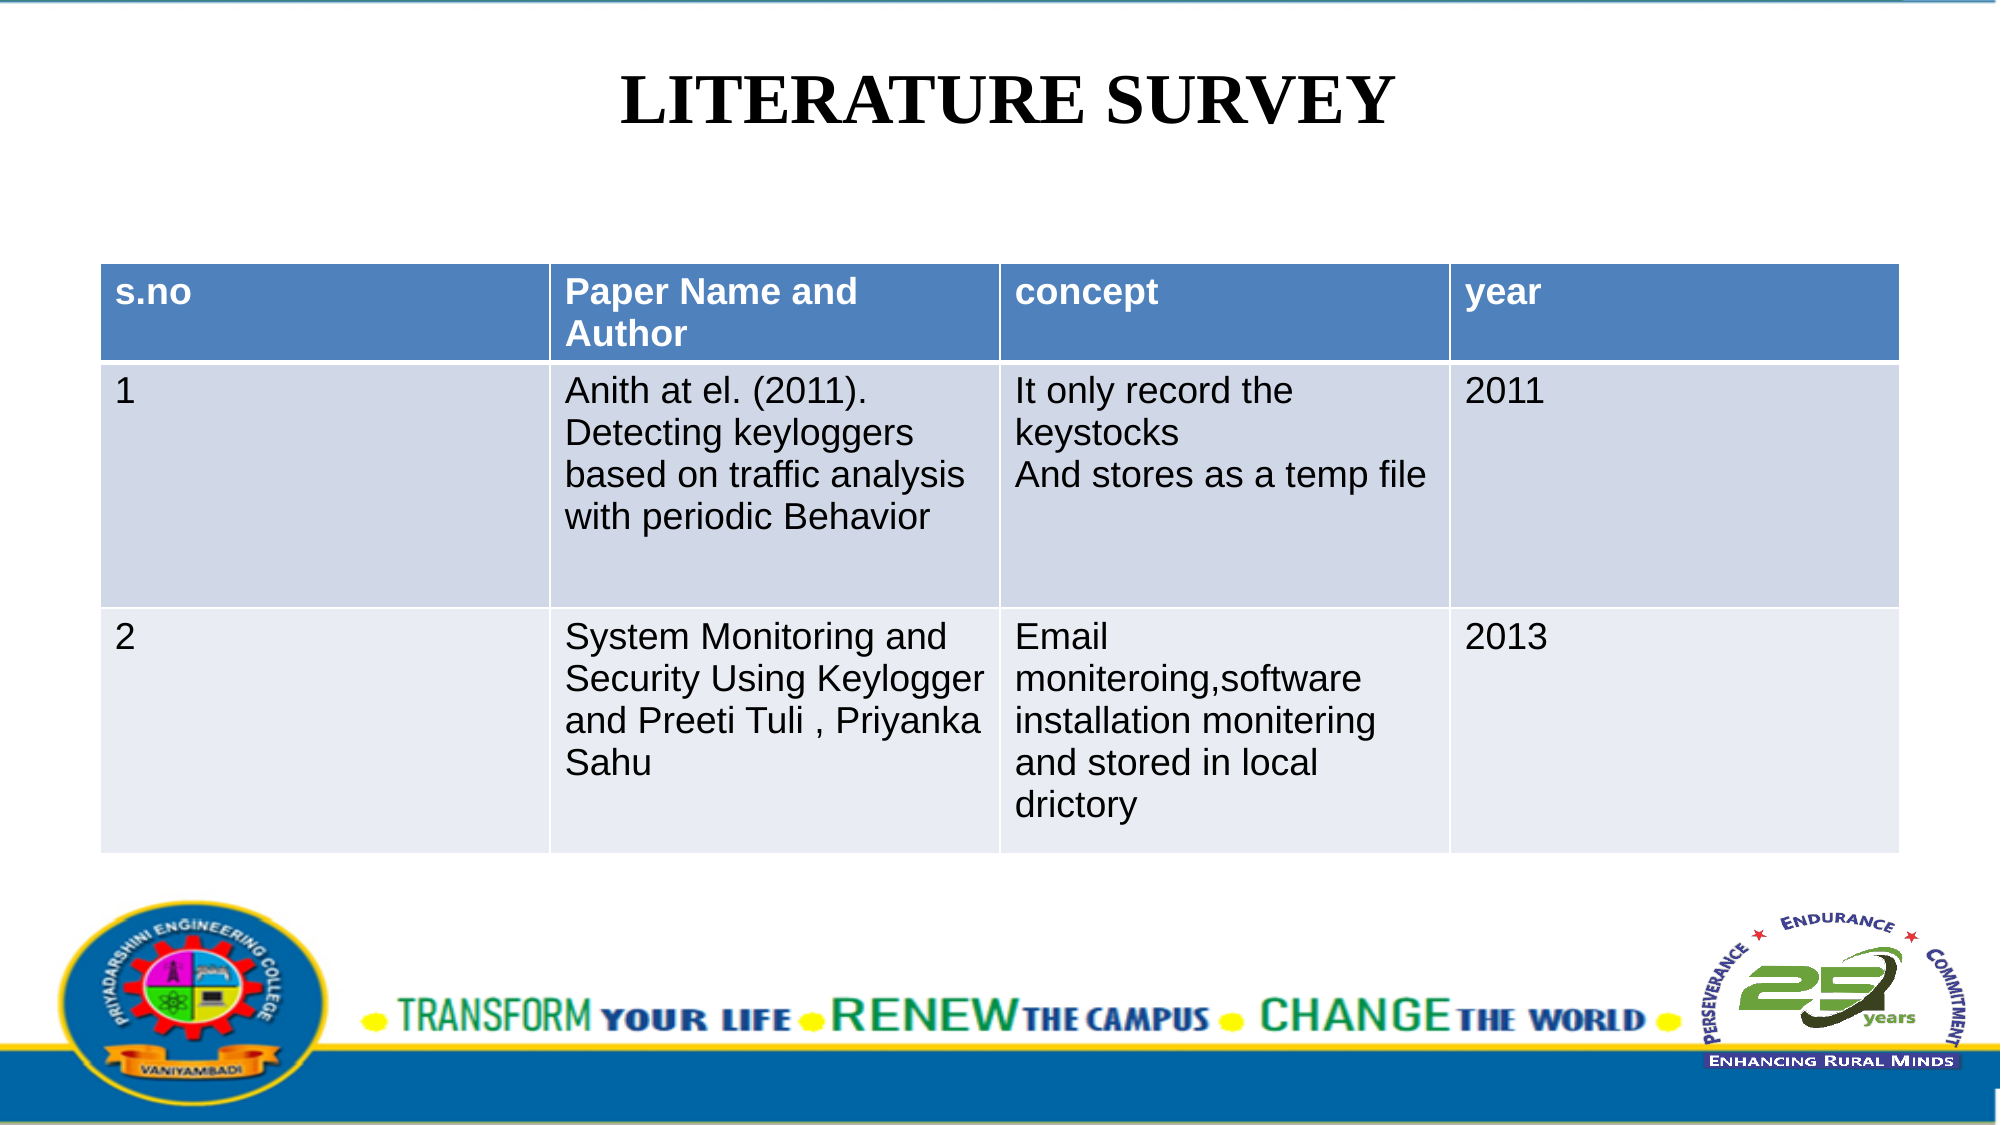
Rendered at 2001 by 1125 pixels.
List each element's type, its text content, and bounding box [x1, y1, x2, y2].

table_cell Anith at el. (2011). Detecting keyloggers based on traffic analysis with periodic Behavior [551, 365, 999, 607]
table_cell 2011 [1451, 365, 1899, 607]
table_cell 2 [101, 609, 549, 853]
table_header Paper Name and Author [551, 264, 999, 360]
table_header year [1451, 264, 1899, 360]
table_cell Email moniteroing,software installation monitering and stored in local drictory [1001, 609, 1449, 853]
table_header concept [1001, 264, 1449, 360]
table_cell It only record the keystocks And stores as a temp file [1001, 365, 1449, 607]
table_header s.no [101, 264, 549, 360]
table_cell 2013 [1451, 609, 1899, 853]
picture [0, 0, 2000, 1125]
title LITERATURE SURVEY [99, 45, 1900, 233]
table_cell 1 [101, 365, 549, 607]
table_cell System Monitoring and Security Using Keylogger and Preeti Tuli , Priyanka Sahu [551, 609, 999, 853]
